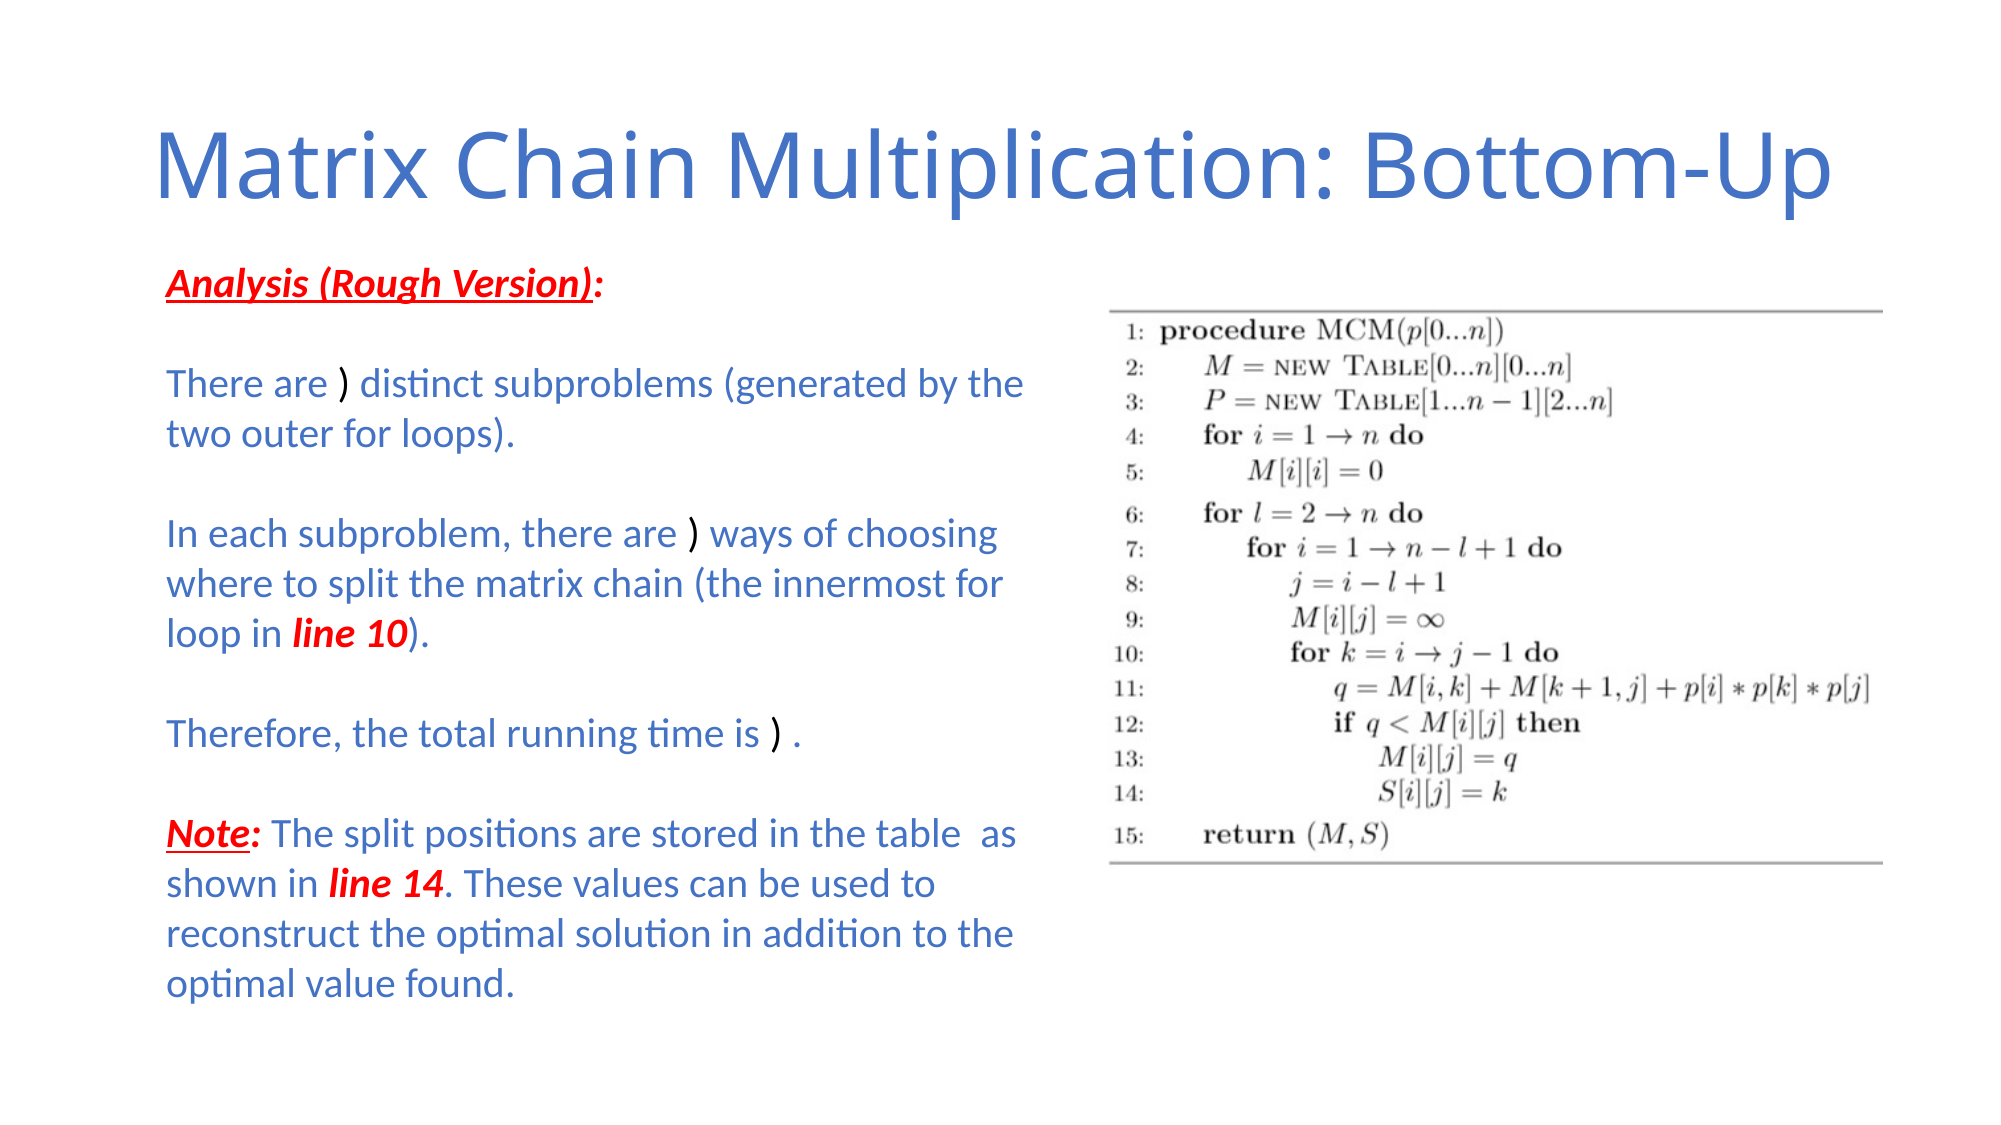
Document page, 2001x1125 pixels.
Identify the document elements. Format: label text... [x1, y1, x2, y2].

title Matrix Chain Multiplication: Bottom-Up [137, 59, 1863, 278]
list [1098, 307, 1883, 869]
